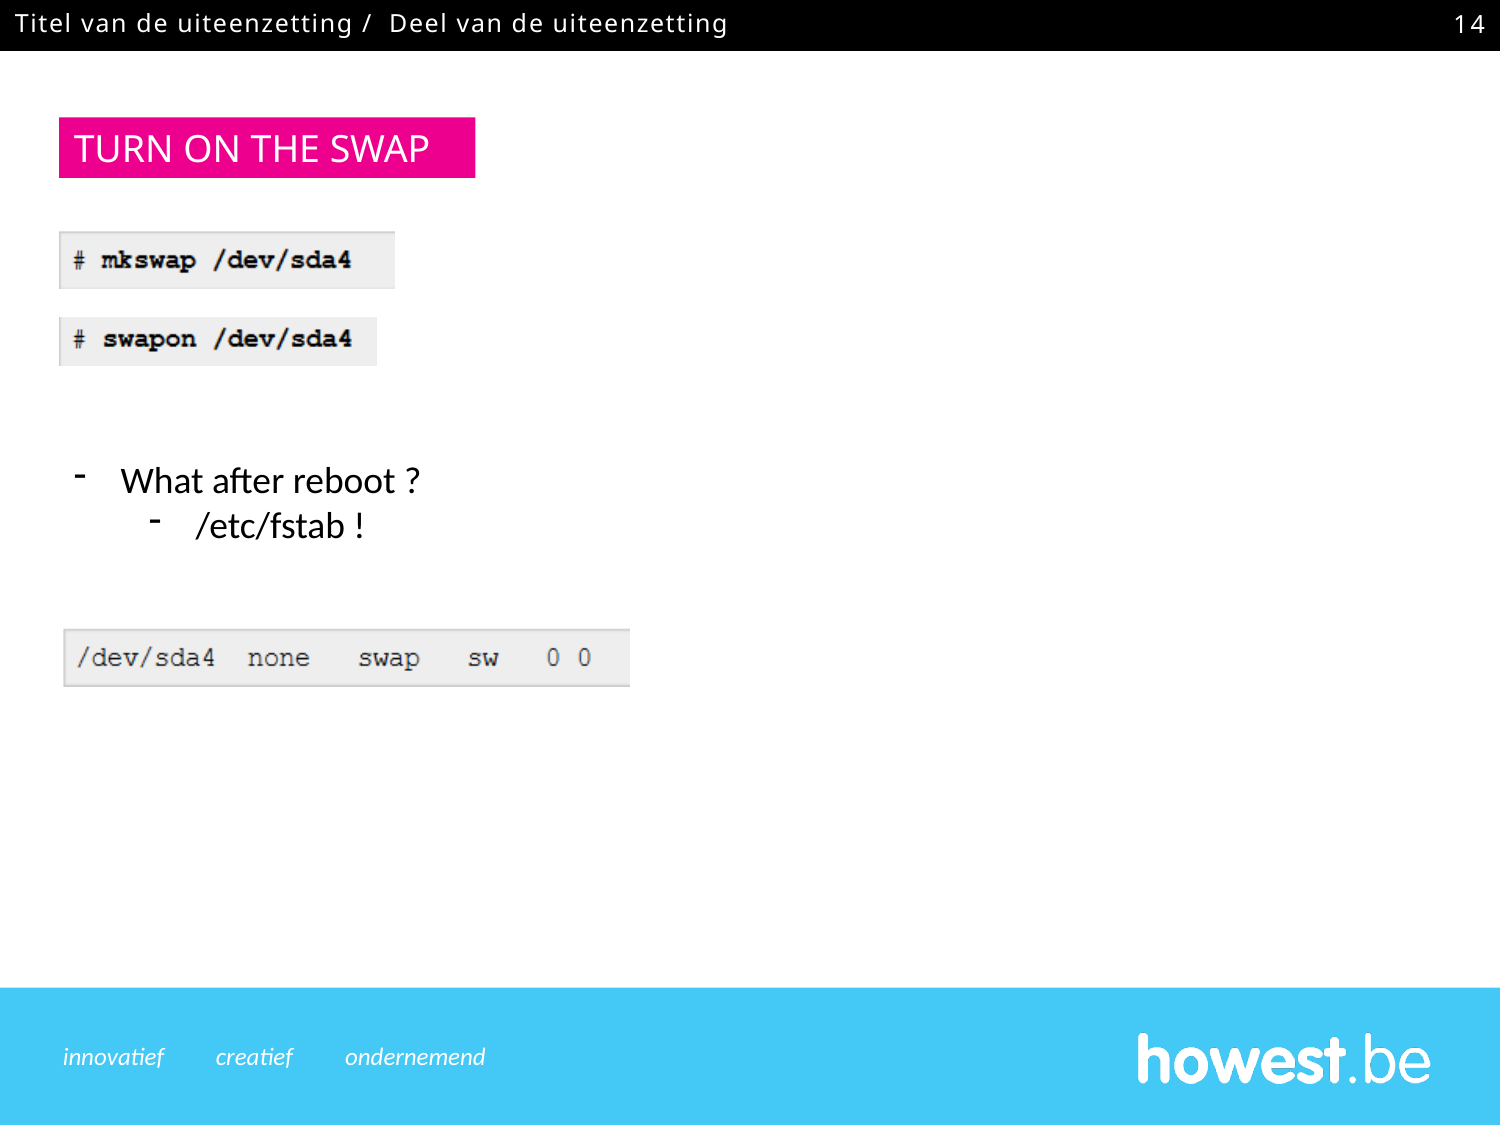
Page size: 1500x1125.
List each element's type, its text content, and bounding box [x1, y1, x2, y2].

footer Titel van de uiteenzetting / Deel van de uiteenzetting [0, 0, 1411, 51]
slide_number 14 [1411, 0, 1500, 51]
picture [59, 626, 630, 687]
picture [59, 230, 395, 289]
title Turn on the swap [59, 117, 476, 178]
picture [1092, 1000, 1470, 1125]
text_box What after reboot ? /etc/fstab ! [58, 448, 589, 554]
picture [59, 317, 377, 366]
